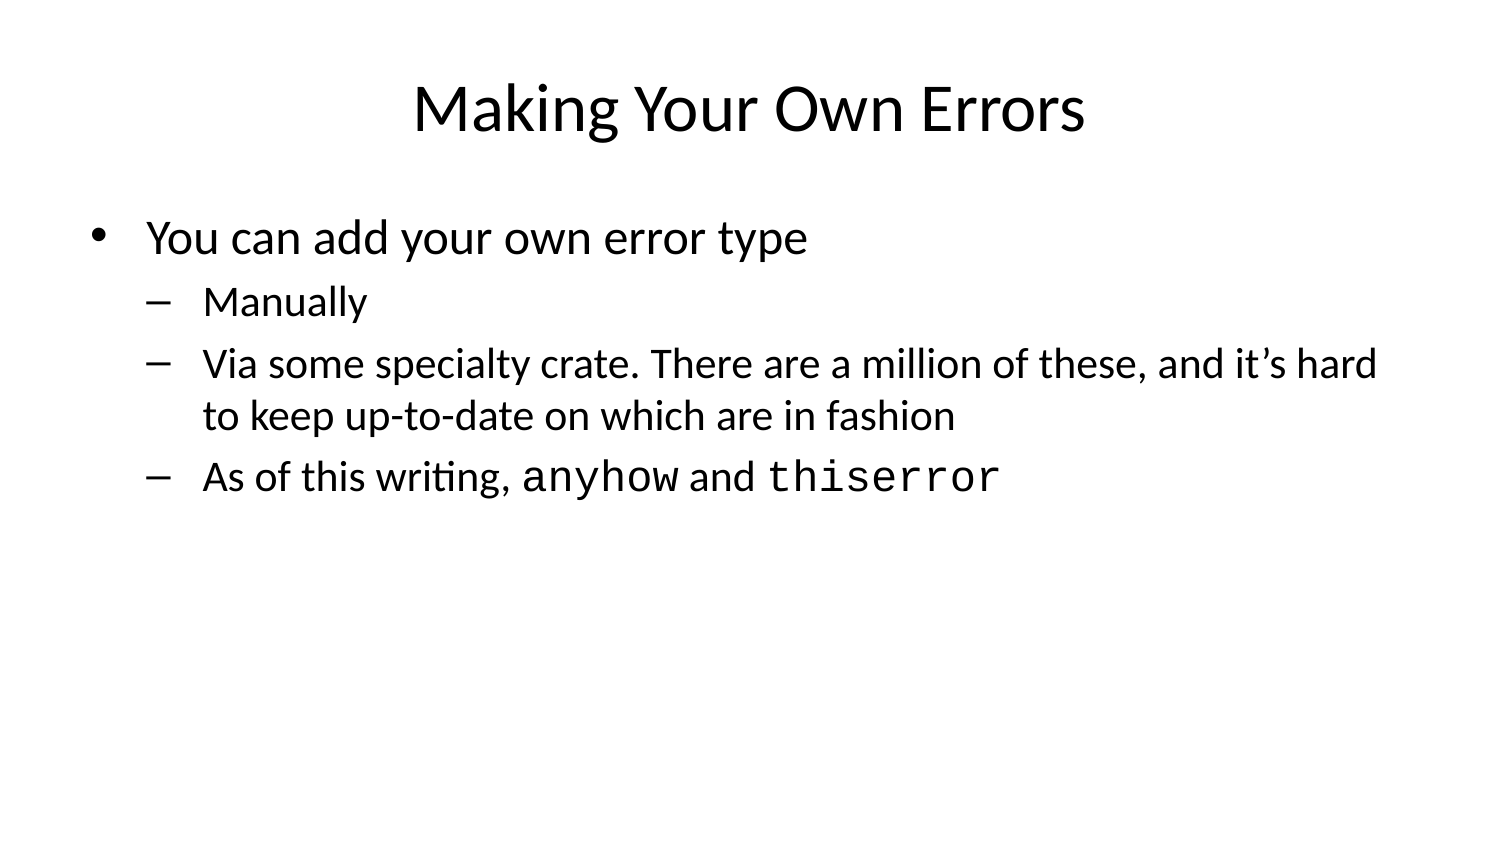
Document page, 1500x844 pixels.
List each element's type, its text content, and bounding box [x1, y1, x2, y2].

list You can add your own error type Manually Via some specialty crate. There are a million of these, and it’s hard to keep up-to-date on which are in fashion As of this writing, anyhow and thiserror [75, 196, 1425, 754]
title Making Your Own Errors [75, 33, 1425, 175]
